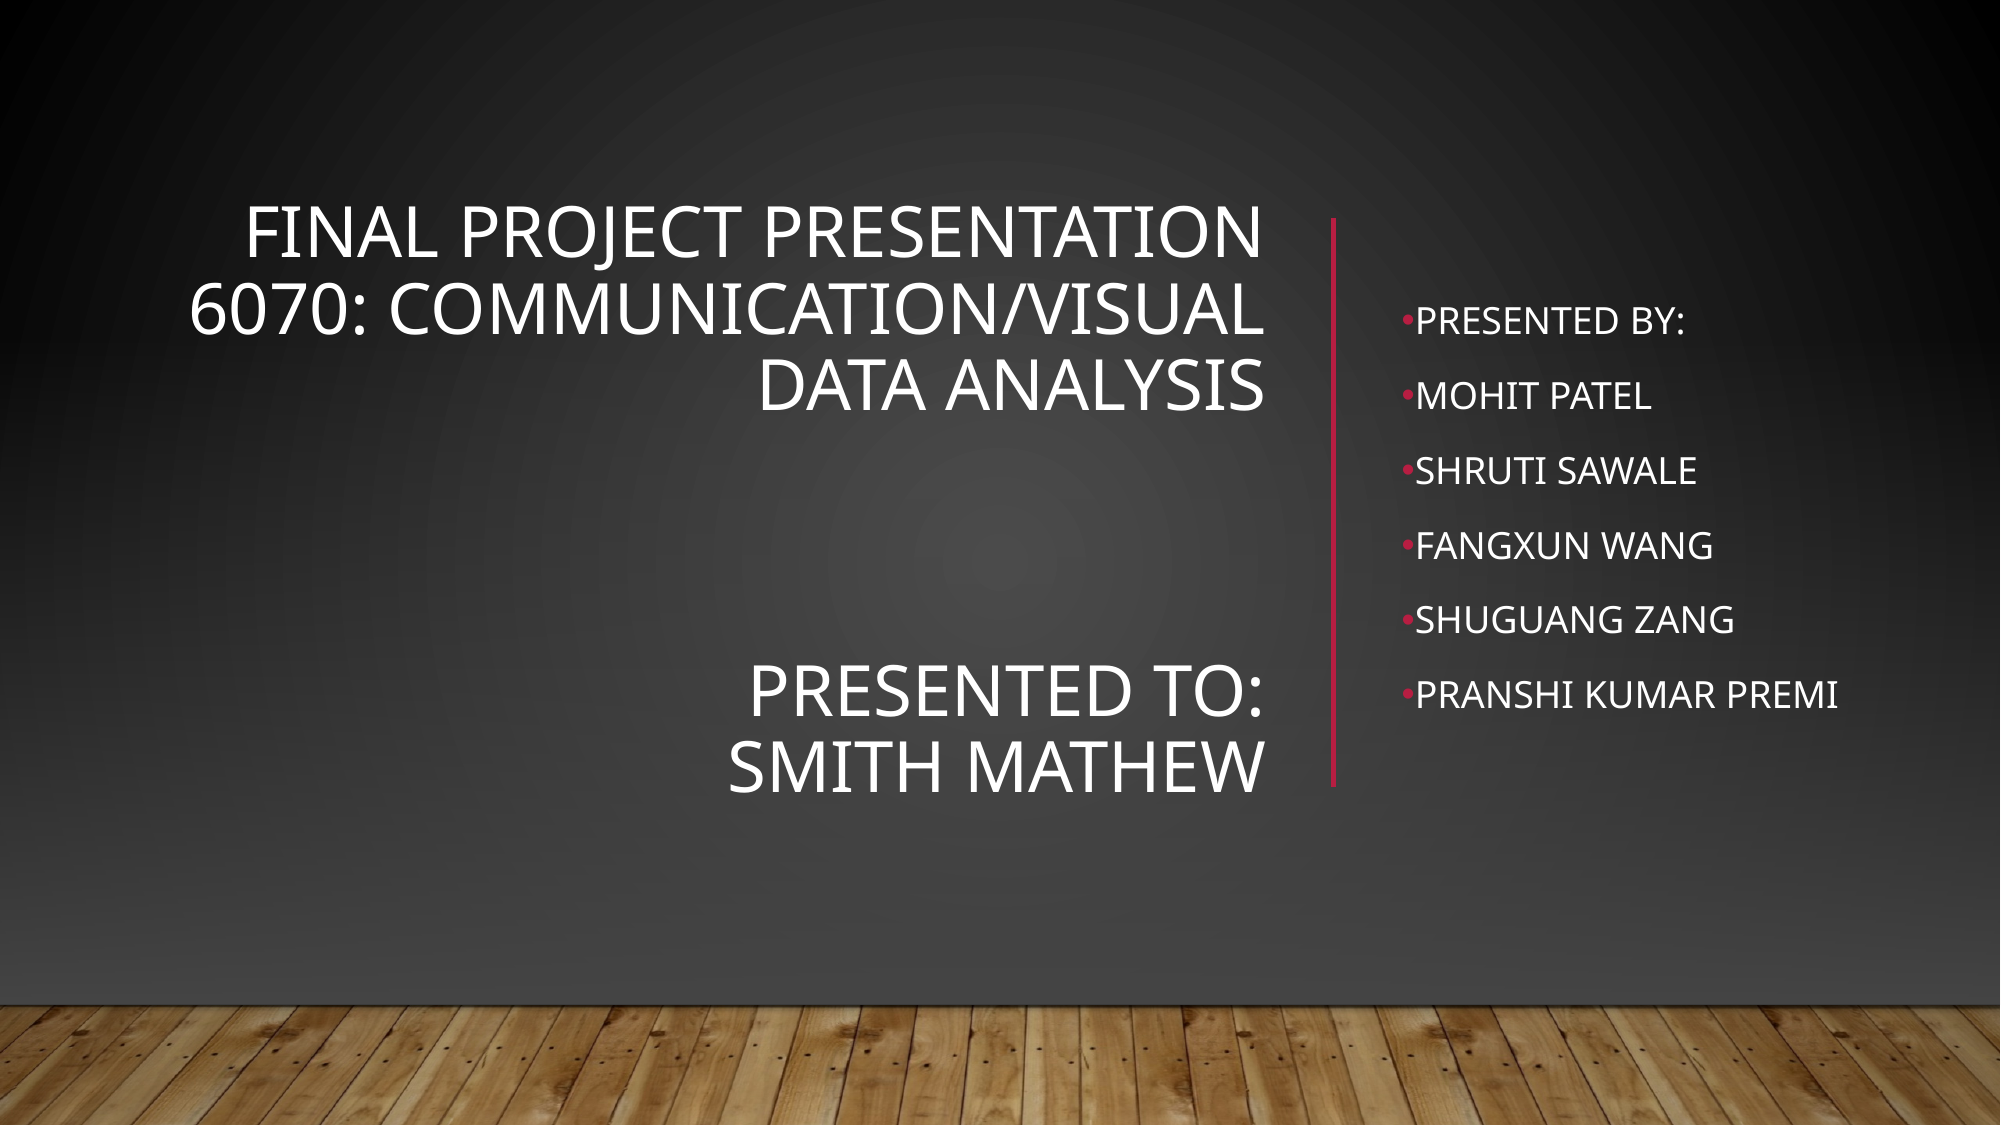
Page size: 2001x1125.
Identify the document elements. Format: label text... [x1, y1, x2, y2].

picture [0, 1006, 2000, 1125]
text_box [0, 330, 2000, 1004]
text_box [0, 0, 2000, 330]
title Final Project Presentation 6070: Communication/Visual Data Analysis Presented to: Smith Mathew [157, 157, 1282, 848]
subtitle Presented by: Mohit Patel Shruti Sawale Fangxun Wang Shuguang Zang Pranshi Kumar Premi [1386, 158, 1896, 847]
